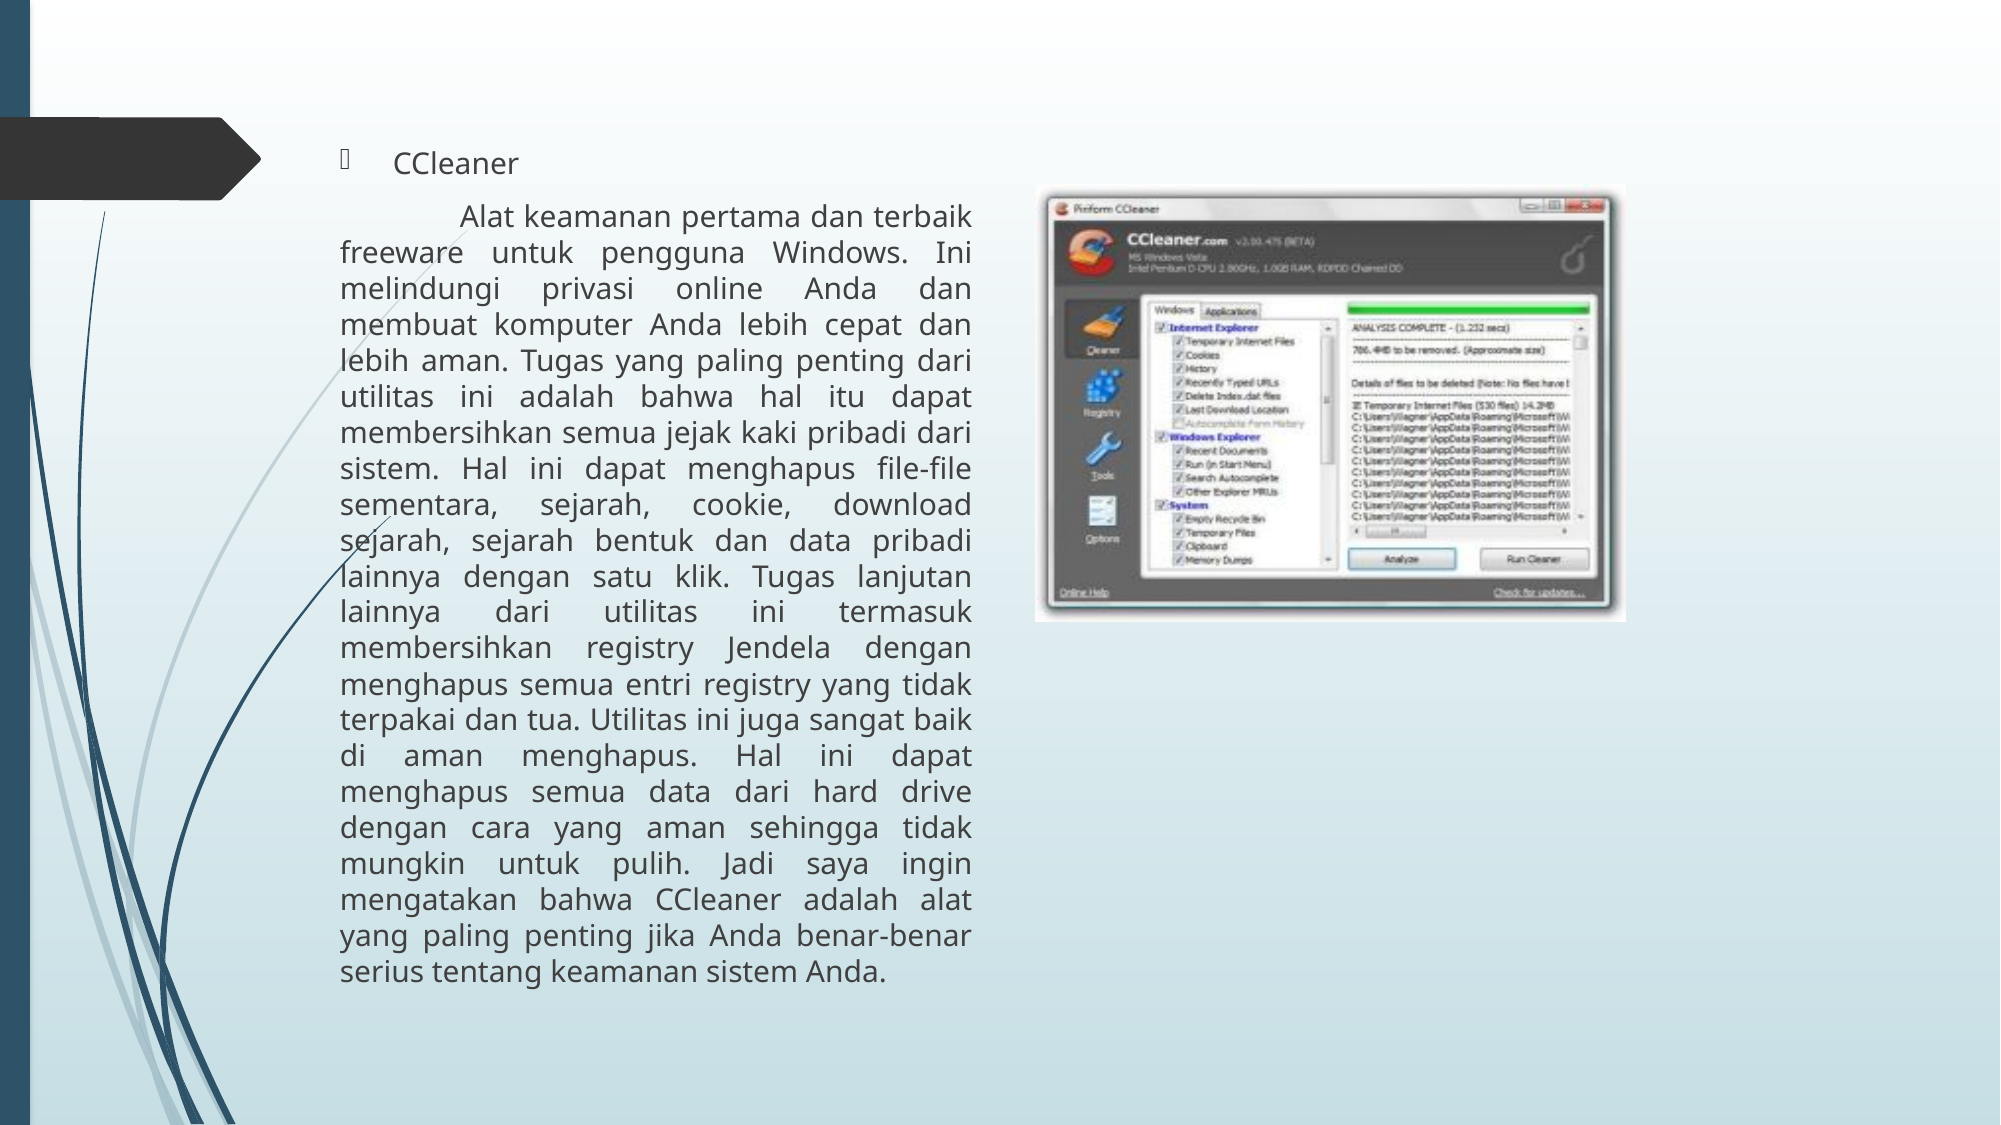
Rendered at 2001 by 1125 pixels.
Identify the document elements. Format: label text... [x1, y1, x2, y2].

list CCleaner Alat keamanan pertama dan terbaik freeware untuk pengguna Windows. Ini melindungi privasi online Anda dan membuat komputer Anda lebih cepat dan lebih aman. Tugas yang paling penting dari utilitas ini adalah bahwa hal itu dapat membersihkan semua jejak kaki pribadi dari sistem. Hal ini dapat menghapus file-file sementara, sejarah, cookie, download sejarah, sejarah bentuk dan data pribadi lainnya dengan satu klik. Tugas lanjutan lainnya dari utilitas ini termasuk membersihkan registry Jendela dengan menghapus semua entri registry yang tidak terpakai dan tua. Utilitas ini juga sangat baik di aman menghapus. Hal ini dapat menghapus semua data dari hard drive dengan cara yang aman sehingga tidak mungkin untuk pulih. Jadi saya ingin mengatakan bahwa CCleaner adalah alat yang paling penting jika Anda benar-benar serius tentang keamanan sistem Anda. [324, 137, 988, 1005]
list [1035, 184, 1627, 622]
